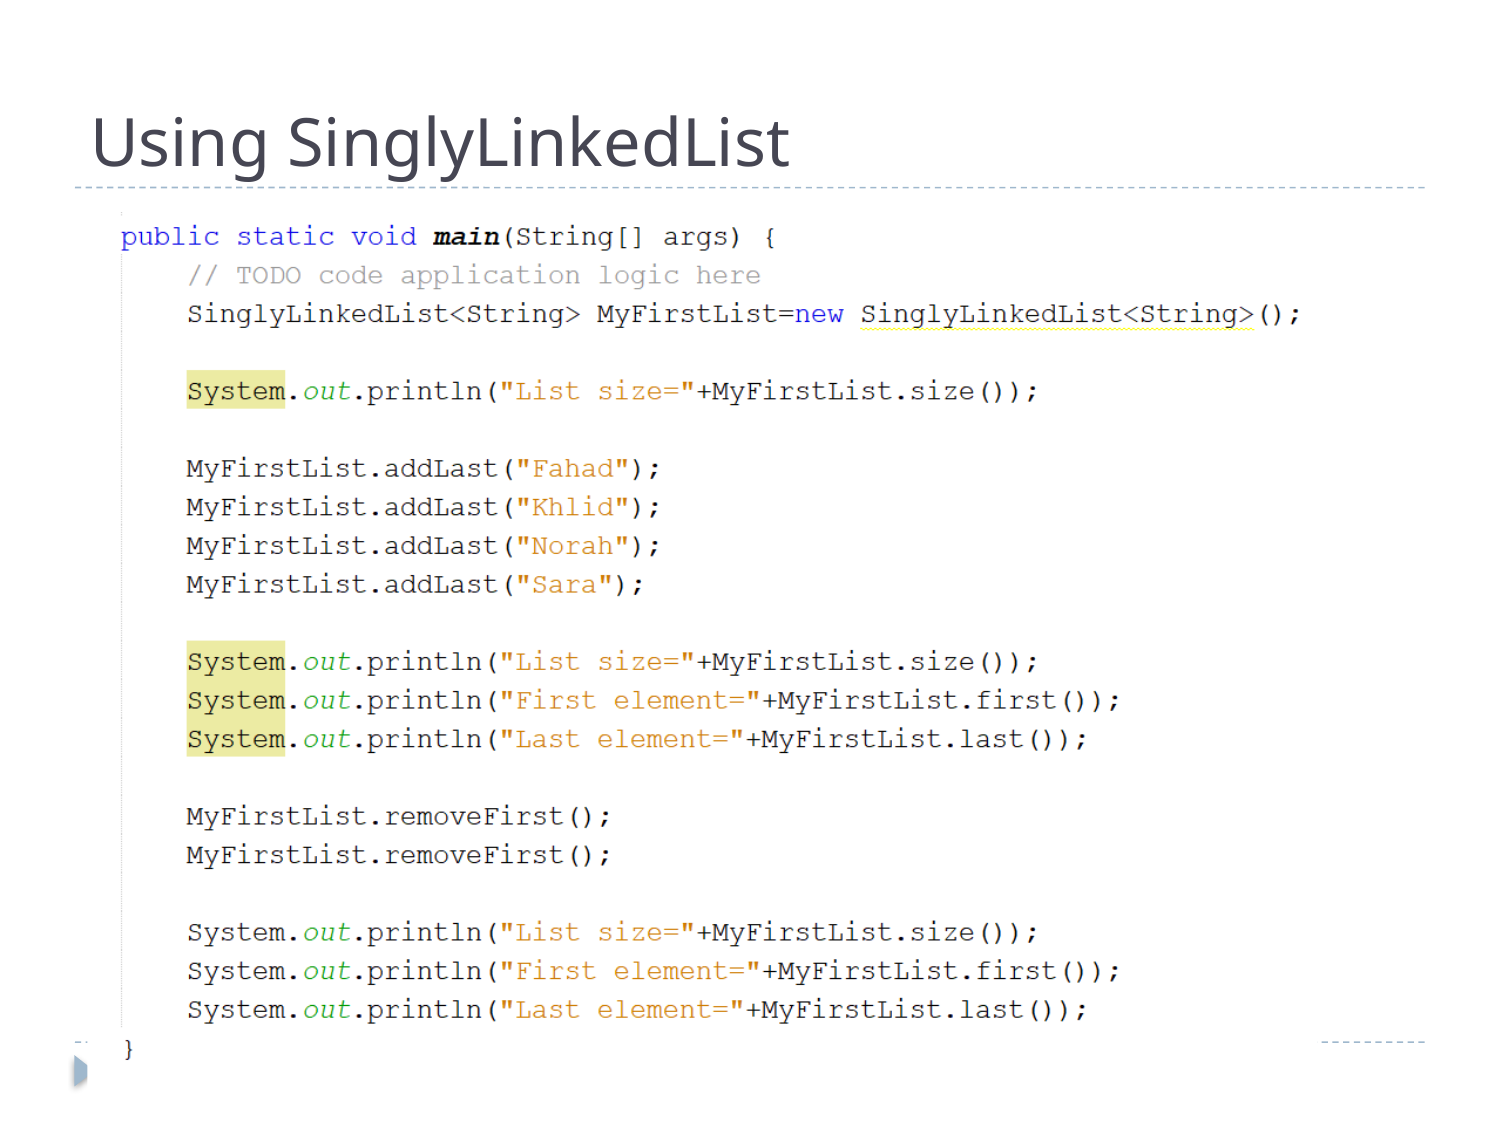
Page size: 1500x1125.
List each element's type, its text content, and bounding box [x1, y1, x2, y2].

picture [87, 212, 1318, 1093]
title Using SinglyLinkedList [75, 24, 1425, 188]
